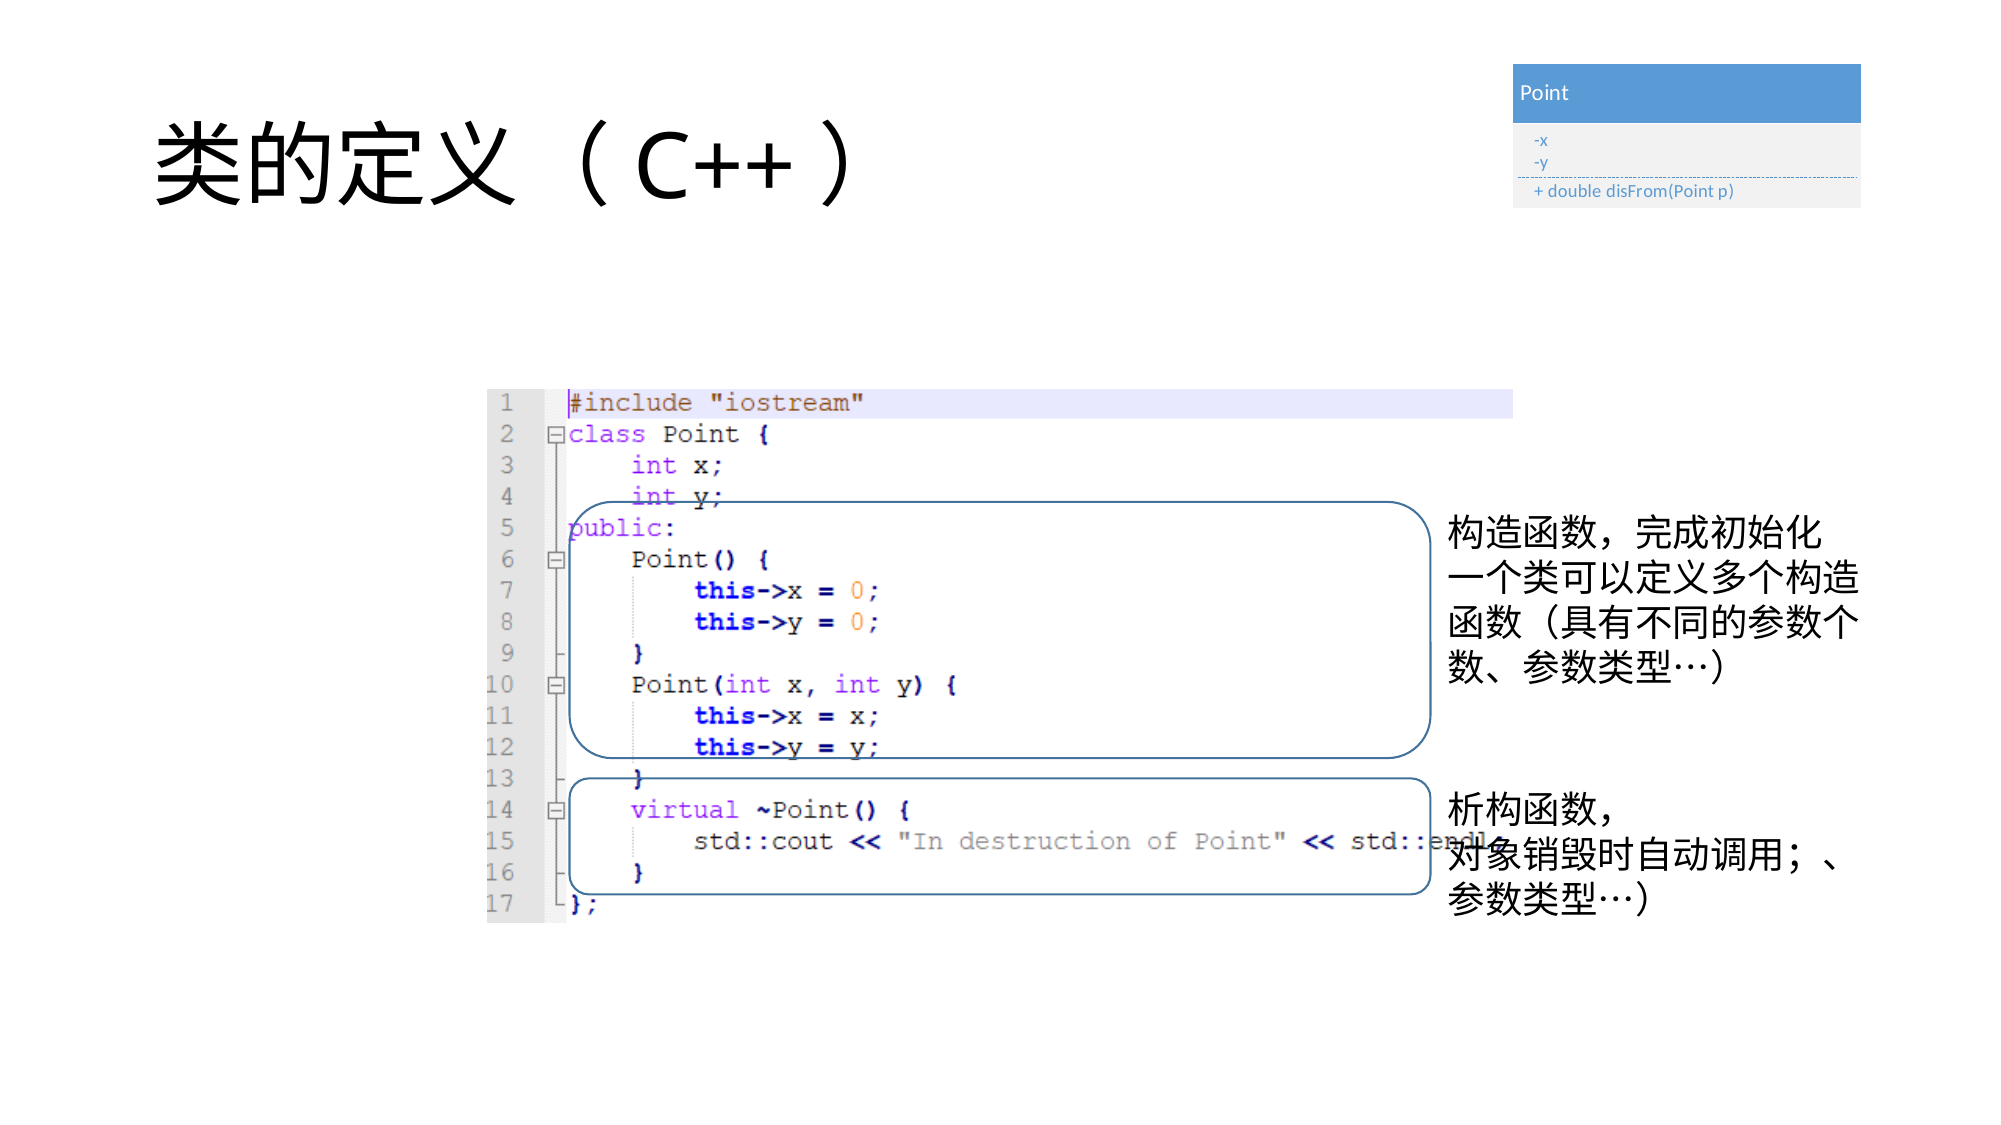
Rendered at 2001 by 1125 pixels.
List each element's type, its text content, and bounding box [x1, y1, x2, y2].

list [487, 389, 1513, 923]
picture [1506, 60, 1863, 213]
title 类的定义（C++） [137, 59, 1863, 278]
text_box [569, 501, 1893, 759]
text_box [569, 778, 1893, 930]
